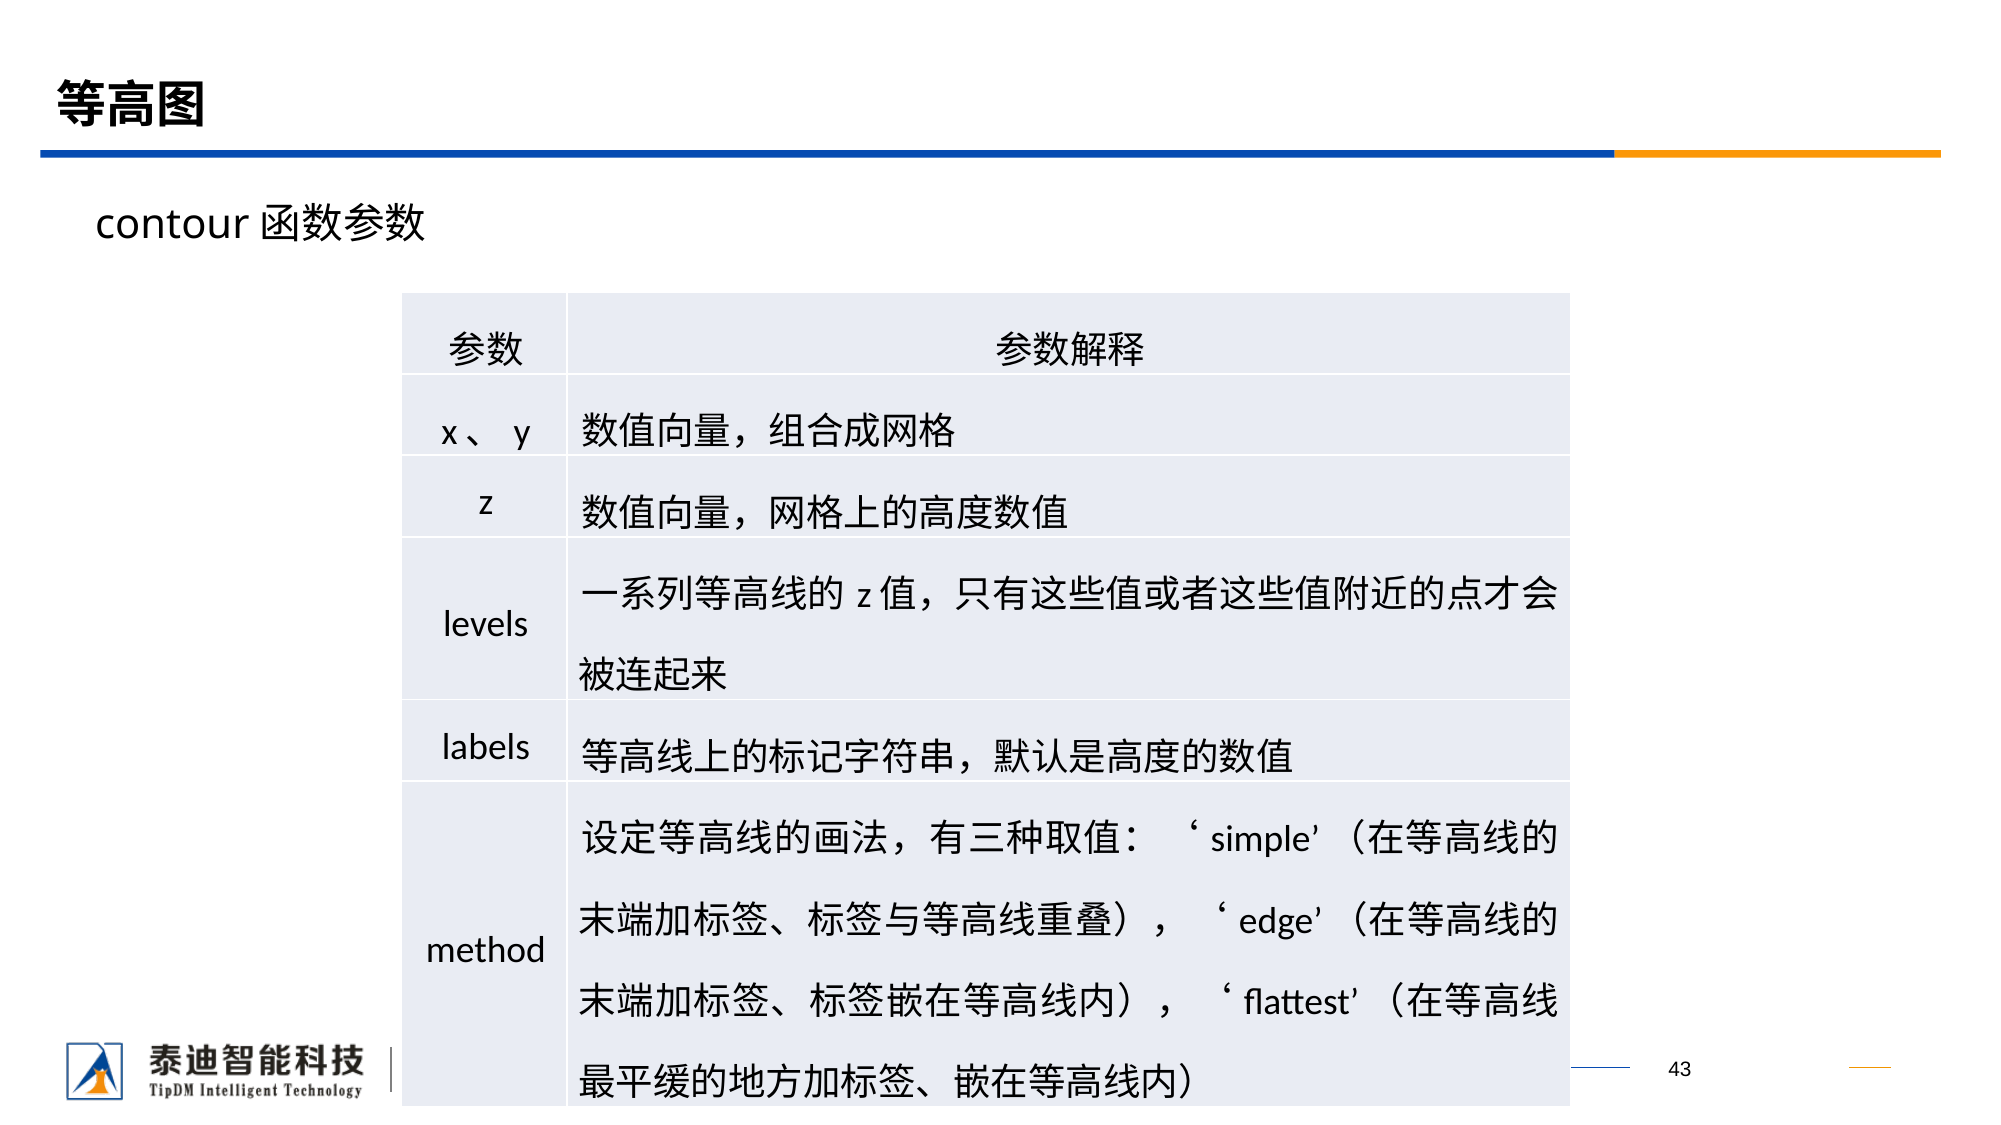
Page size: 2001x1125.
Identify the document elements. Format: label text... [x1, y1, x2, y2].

table_cell 设定等高线的画法，有三种取值：‘simple’（在等高线的末端加标签、标签与等高线重叠），‘edge’（在等高线的末端加标签、标签嵌在等高线内），‘flattest’（在等高线最平缓的地方加标签、嵌在等高线内） [568, 782, 1570, 1106]
picture [62, 1028, 368, 1107]
table_header 参数解释 [568, 293, 1570, 373]
table_cell 数值向量，网格上的高度数值 [568, 456, 1570, 536]
table_cell 一系列等高线的z值，只有这些值或者这些值附近的点才会被连起来 [568, 538, 1570, 699]
table_cell z [402, 456, 566, 536]
table_cell levels [402, 538, 566, 699]
table_cell 数值向量，组合成网格 [568, 375, 1570, 454]
list contour函数参数 [69, 186, 1892, 257]
table_cell x、y [402, 375, 566, 454]
table_cell 等高线上的标记字符串，默认是高度的数值 [568, 700, 1570, 780]
table_cell method [402, 782, 566, 1106]
title 等高图 [41, 58, 1842, 146]
table_cell labels [402, 700, 566, 780]
table_header 参数 [402, 293, 566, 373]
